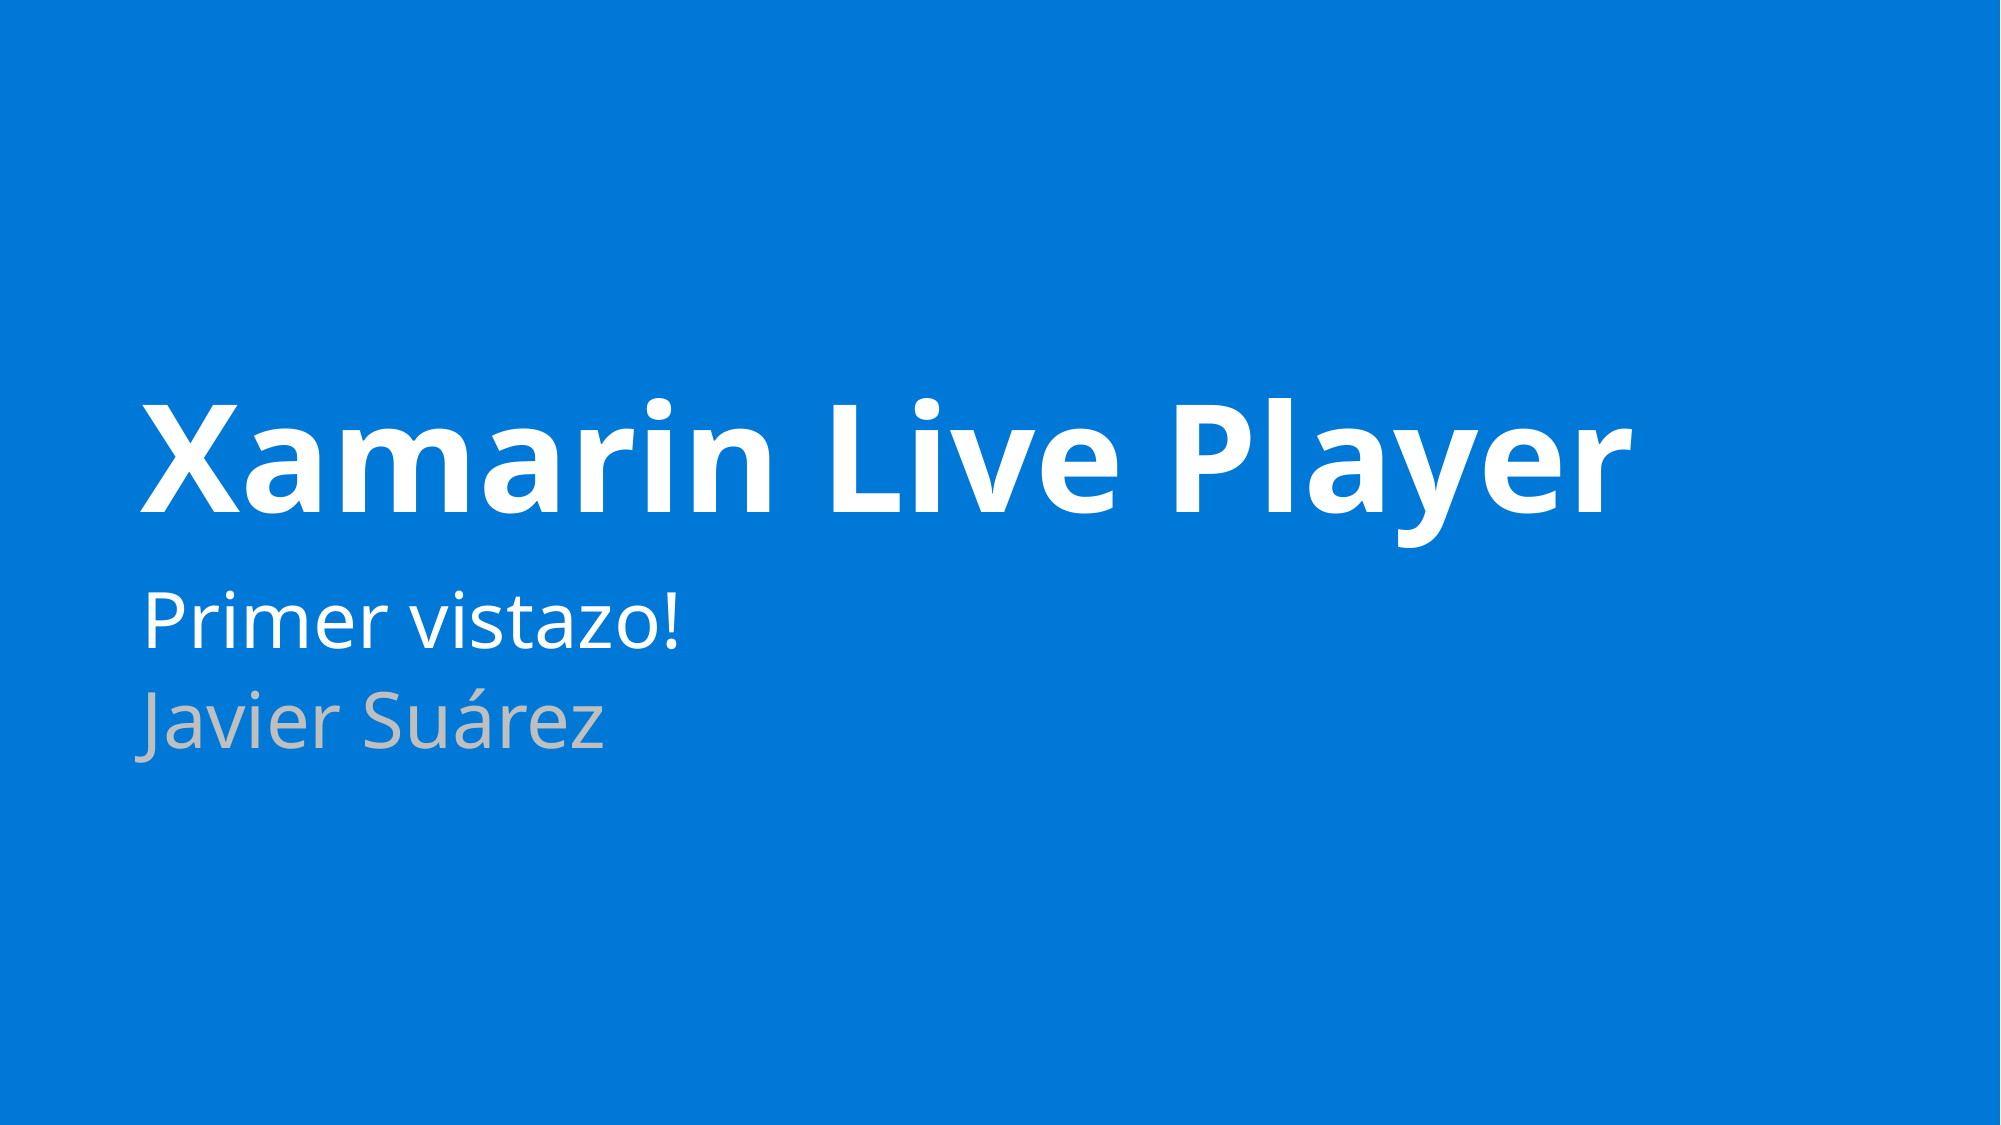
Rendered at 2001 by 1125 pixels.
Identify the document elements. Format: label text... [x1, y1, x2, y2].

subtitle Primer vistazo! Javier Suárez [119, 562, 1368, 931]
title Xamarin Live Player [118, 120, 1882, 563]
